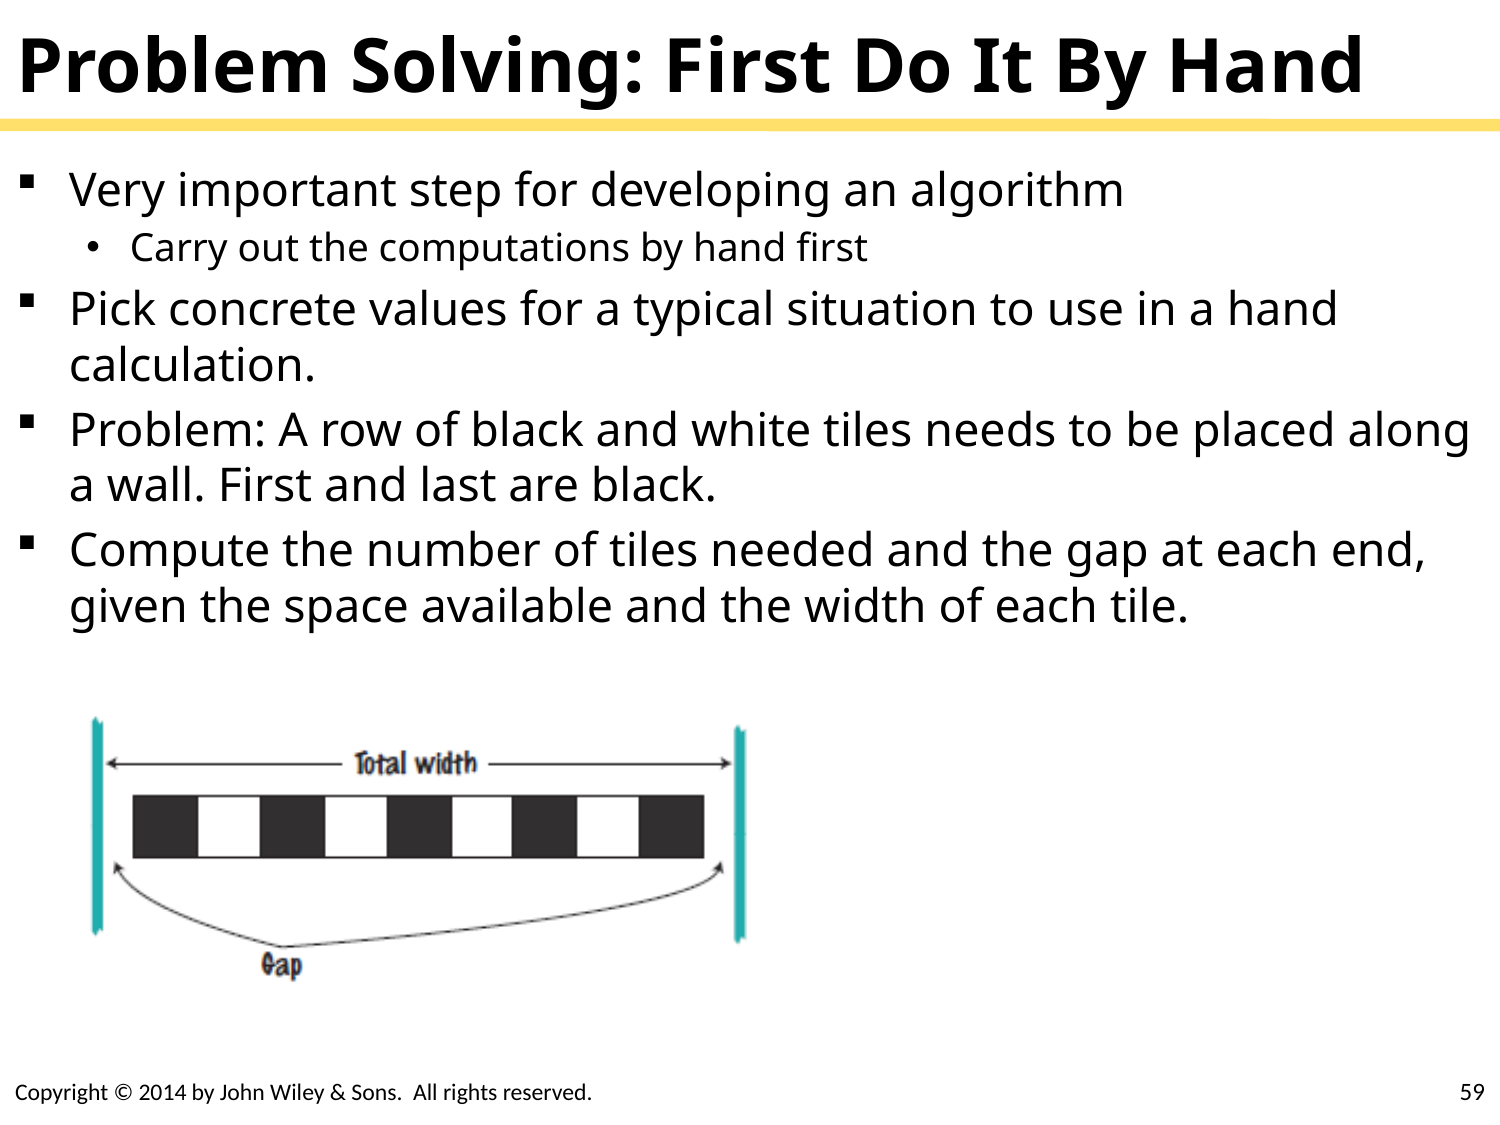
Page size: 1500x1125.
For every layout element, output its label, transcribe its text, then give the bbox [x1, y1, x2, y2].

title Problem Solving: First Do It By Hand [1, 0, 1500, 125]
picture [57, 698, 781, 999]
list Very important step for developing an algorithm Carry out the computations by hand first Pick concrete values for a typical situation to use in a hand calculation. Problem: A row of black and white tiles needs to be placed along a wall. First and last are black. Compute the number of tiles needed and the gap at each end, given the space available and the width of each tile. [1, 152, 1500, 699]
